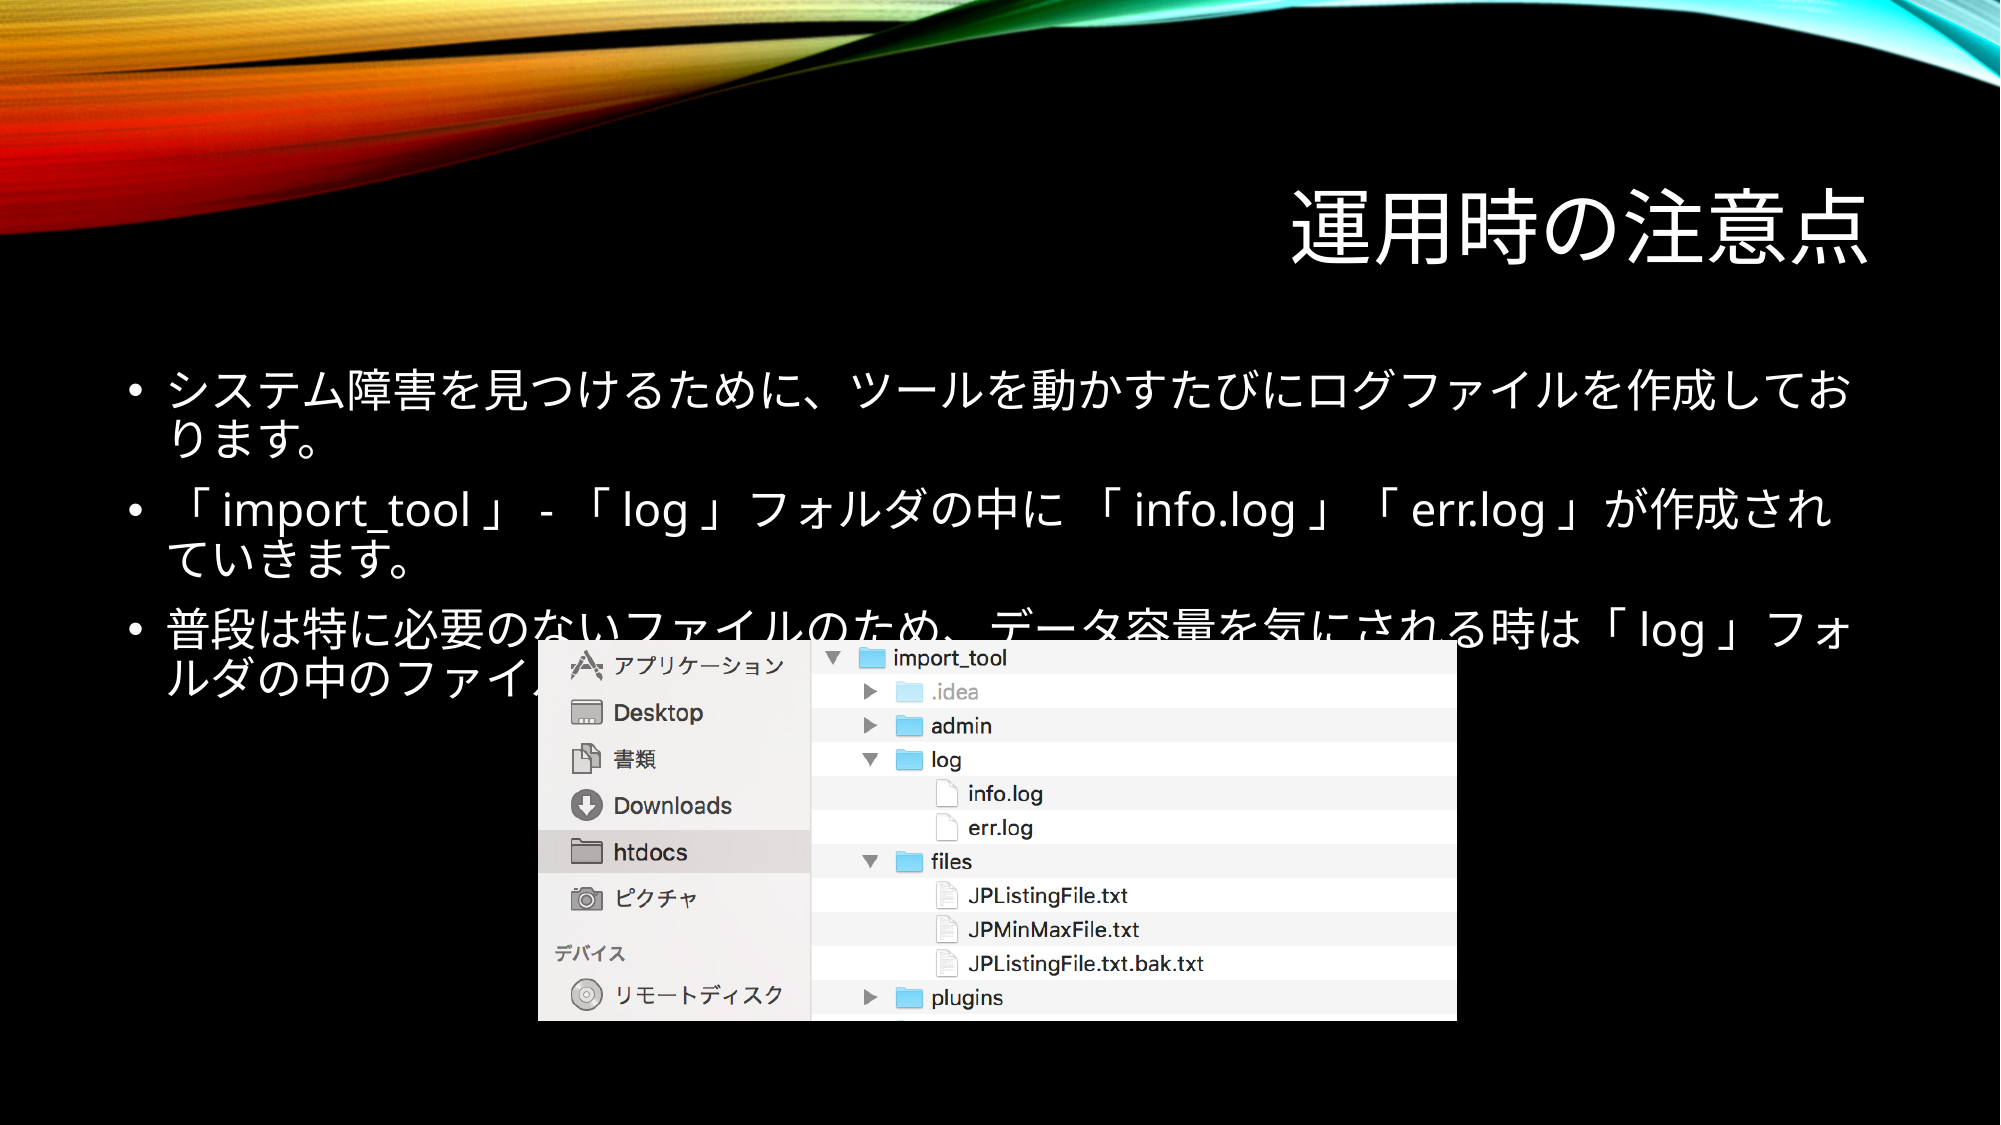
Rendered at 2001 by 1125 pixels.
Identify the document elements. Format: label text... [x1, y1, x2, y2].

title 運用時の注意点 [474, 125, 1888, 338]
list システム障害を見つけるために、ツールを動かすたびにログファイルを作成しております。 「import_tool」-「log」フォルダの中に 「info.log」「err.log」が作成されていきます。 普段は特に必要のないファイルのため、データ容量を気にされる時は「log」フォルダの中のファイルは削除していただいて問題ありません。 [112, 360, 1888, 1021]
picture [0, 0, 2000, 237]
picture [538, 640, 1457, 1021]
